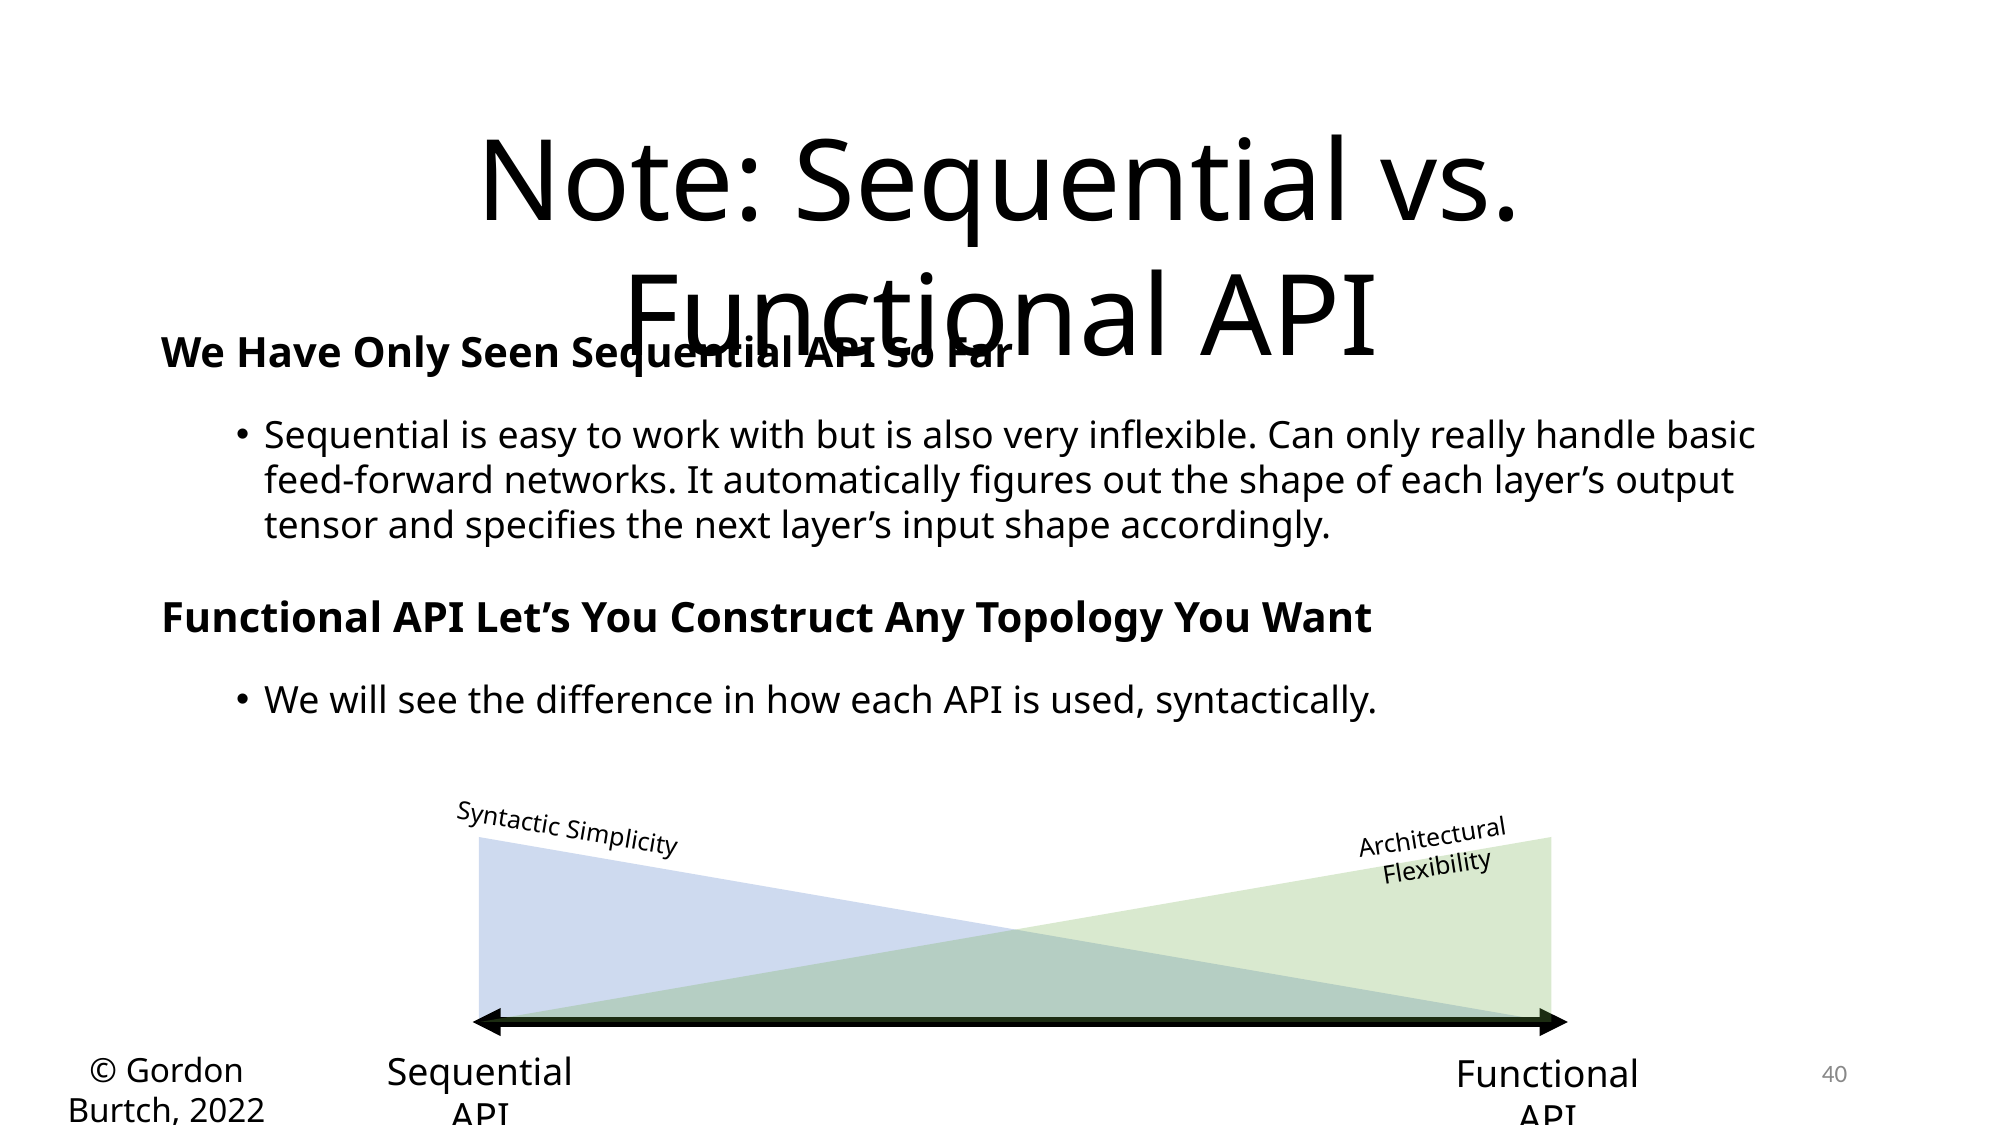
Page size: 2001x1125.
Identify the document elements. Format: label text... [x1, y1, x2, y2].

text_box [364, 780, 1663, 1104]
text_box Note: Sequential vs. Functional API [337, 100, 1663, 318]
slide_number 40 [1668, 1042, 1863, 1103]
text_box We Have Only Seen Sequential API So Far Sequential is easy to work with but is also very inflexible. Can only really handle basic feed-forward networks. It automatically figures out the shape of each layer’s output tensor and specifies the next layer’s input shape accordingly. Functional API Let’s You Construct Any Topology You Want We will see the difference in how each API is used, syntactically. [146, 318, 1790, 774]
